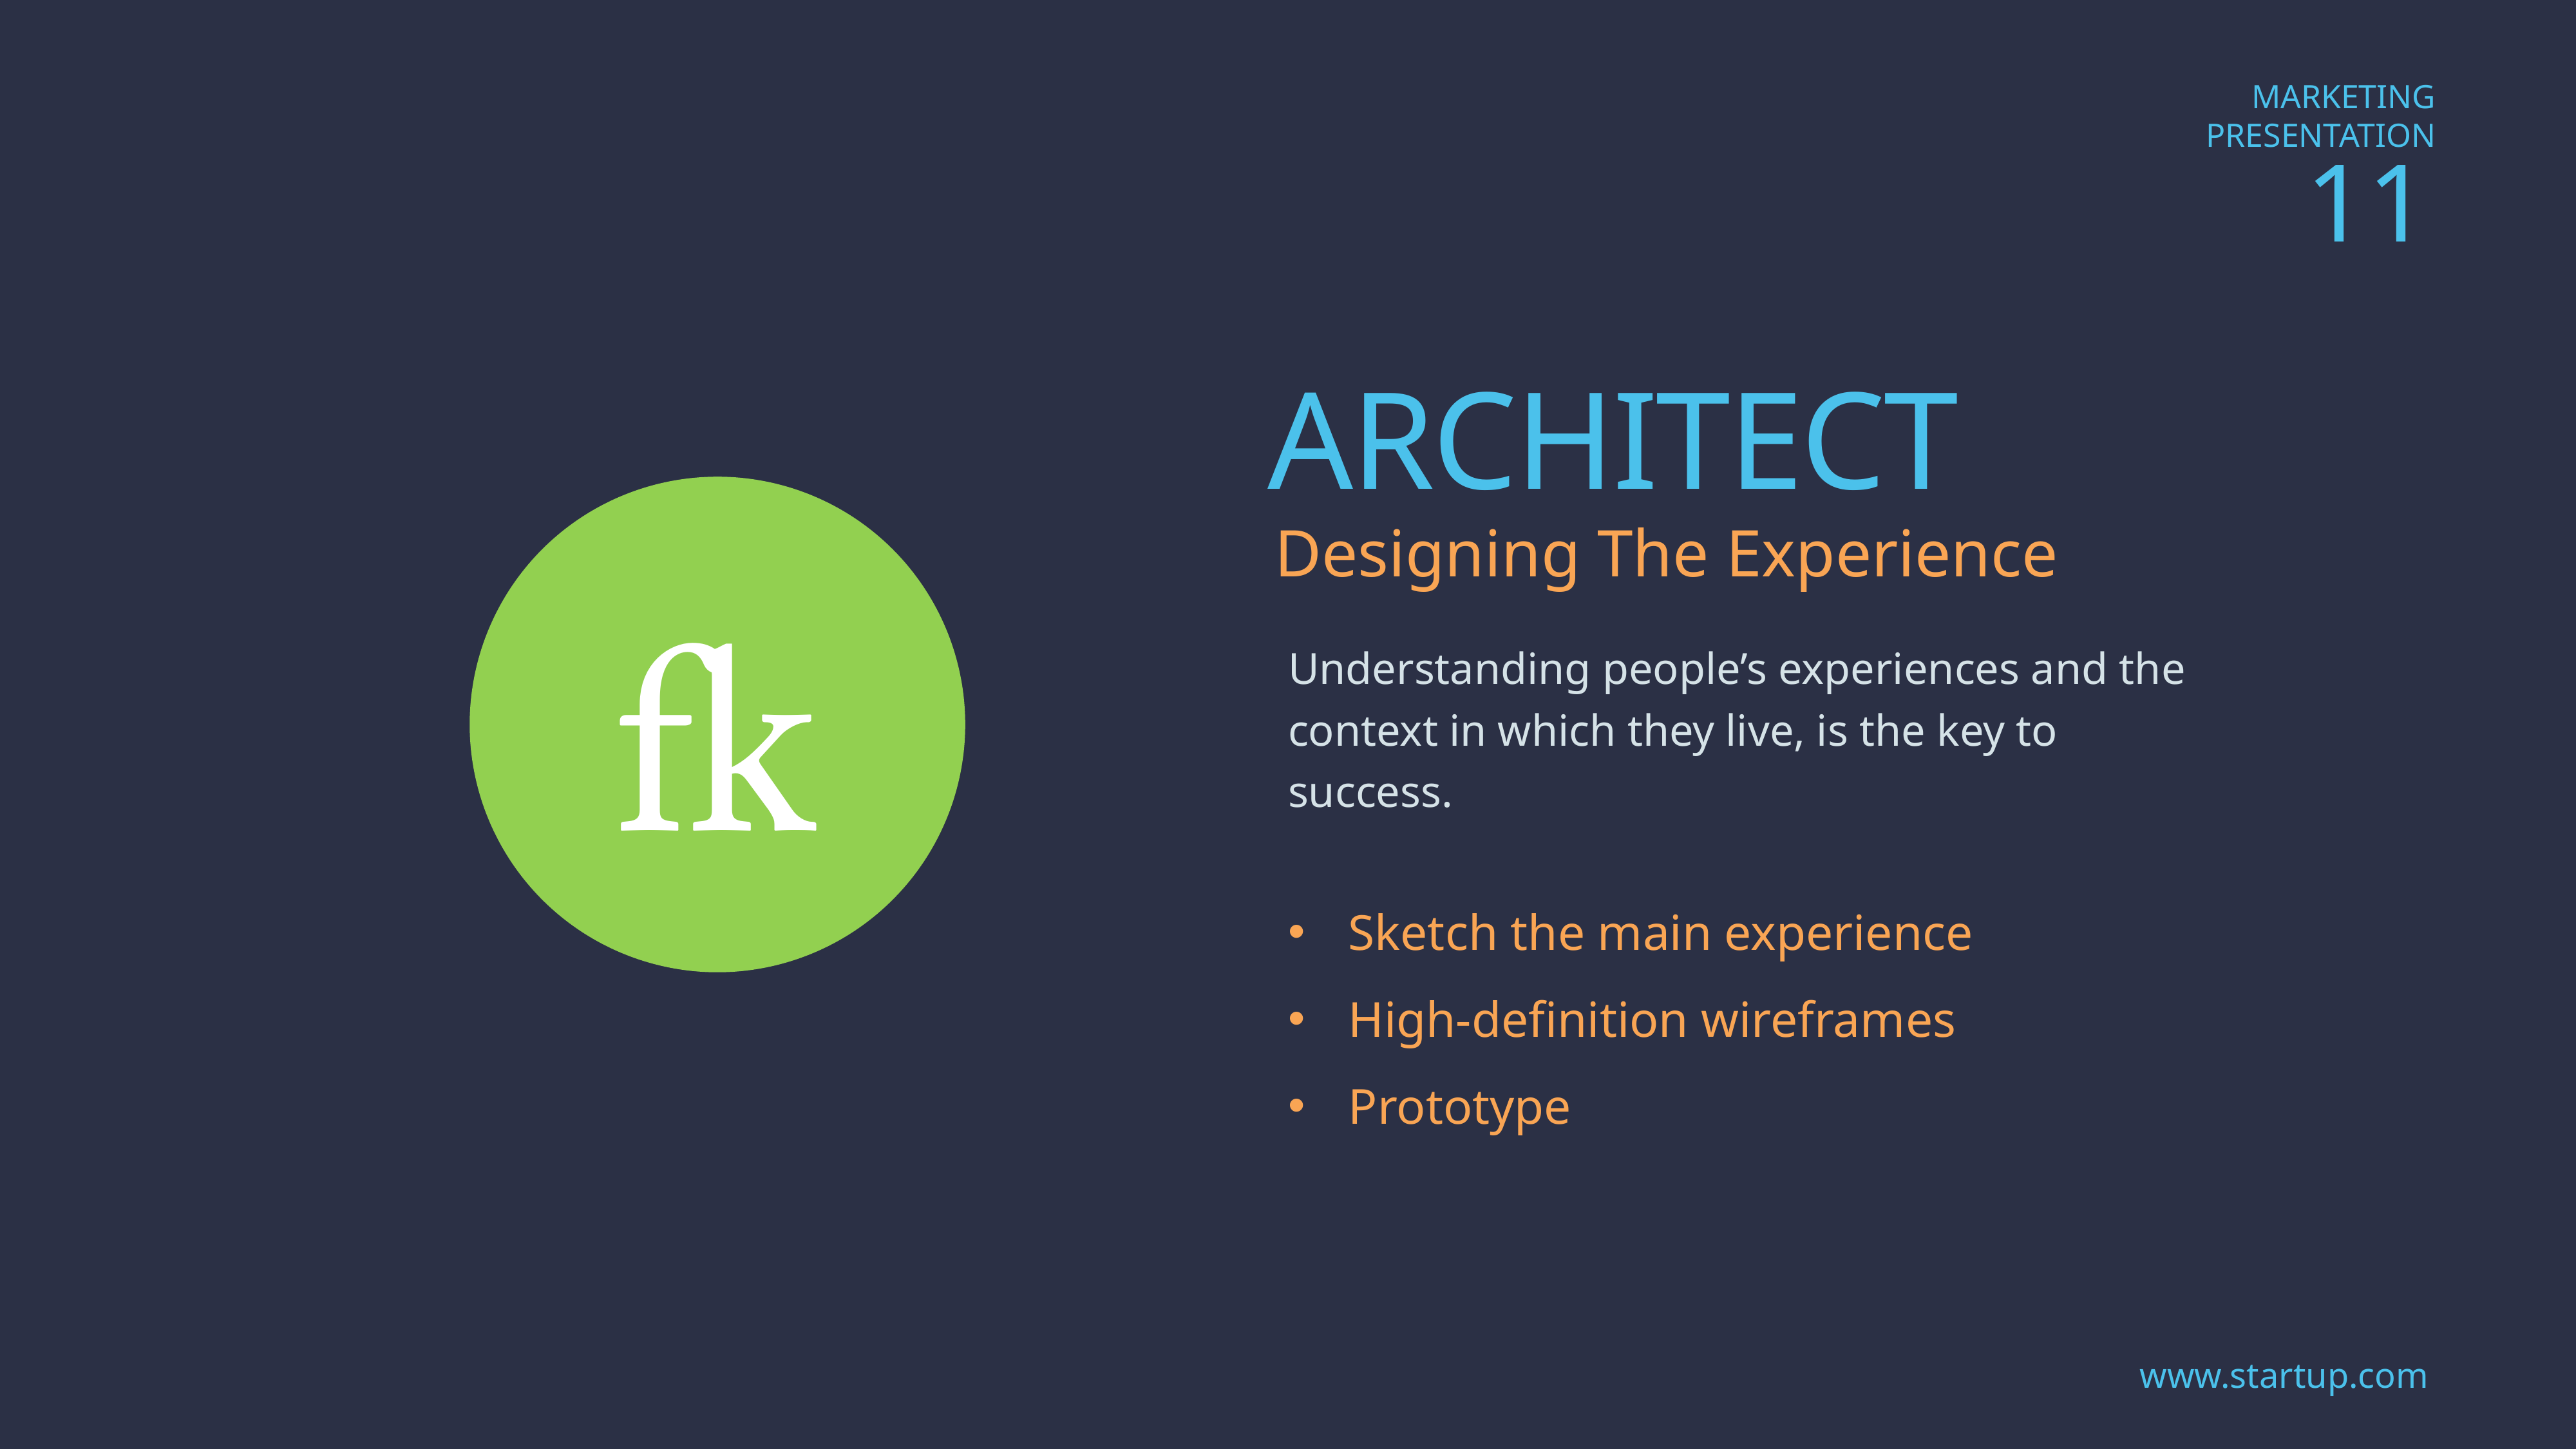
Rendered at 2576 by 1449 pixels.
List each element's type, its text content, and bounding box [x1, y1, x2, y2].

text_box ARCHITECT [1267, 354, 1958, 516]
text_box  [575, 562, 860, 884]
text_box Understanding people’s experiences and the context in which they live, is the key to success. [1287, 630, 2203, 817]
text_box [469, 476, 966, 973]
text_box Sketch the main experience High-definition wireframes Prototype [1288, 873, 2287, 1134]
text_box Designing The Experience [1274, 512, 2060, 590]
